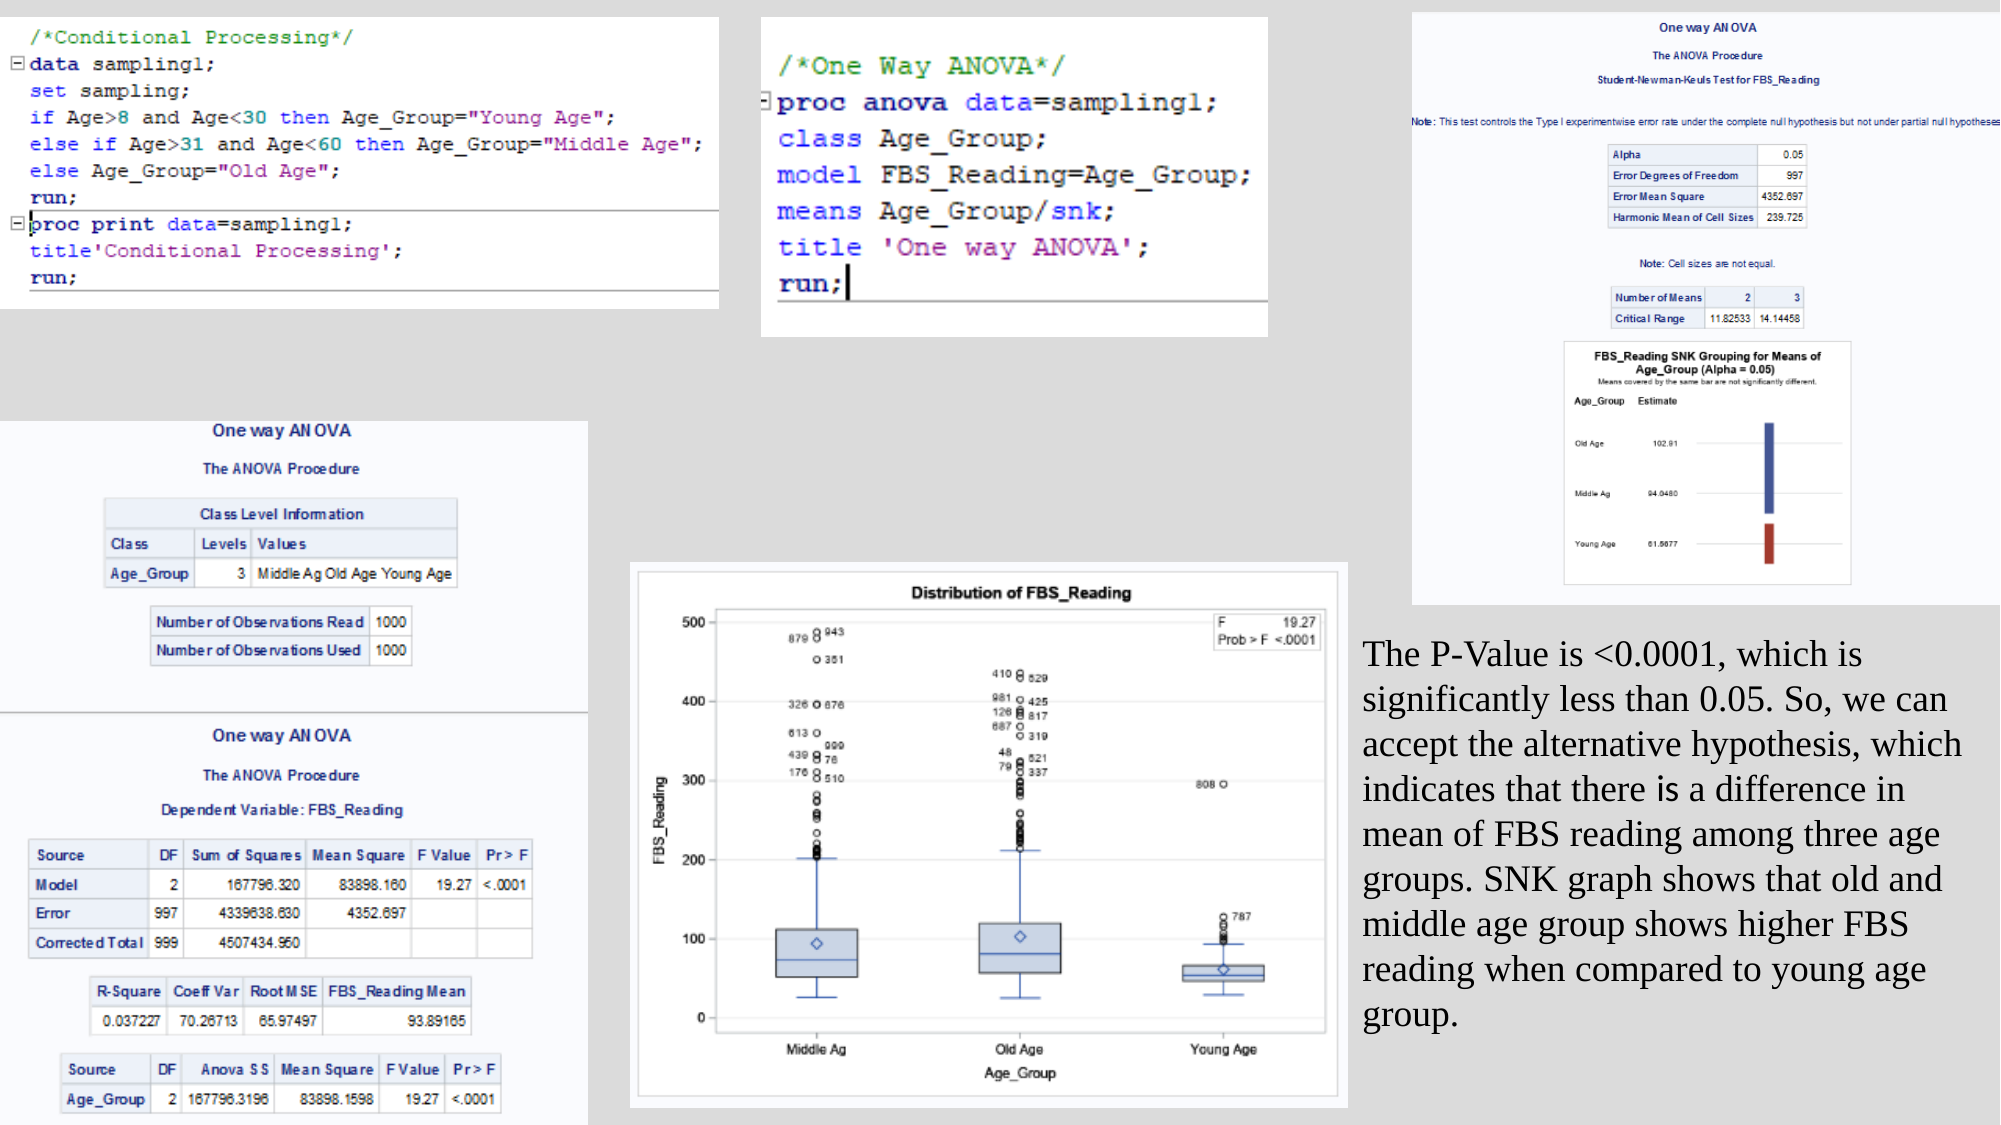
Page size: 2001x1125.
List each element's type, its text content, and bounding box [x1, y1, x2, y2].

picture [761, 17, 1268, 337]
picture [0, 17, 719, 309]
picture [1412, 12, 2000, 605]
picture [630, 562, 1348, 1108]
text_box The P-Value is <0.0001, which is significantly less than 0.05. So, we can accept the alternative hypothesis, which indicates that there is a difference in mean of FBS reading among three age groups. SNK graph shows that old and middle age group shows higher FBS reading when compared to young age group. [1348, 621, 2000, 1042]
picture [0, 421, 588, 1125]
